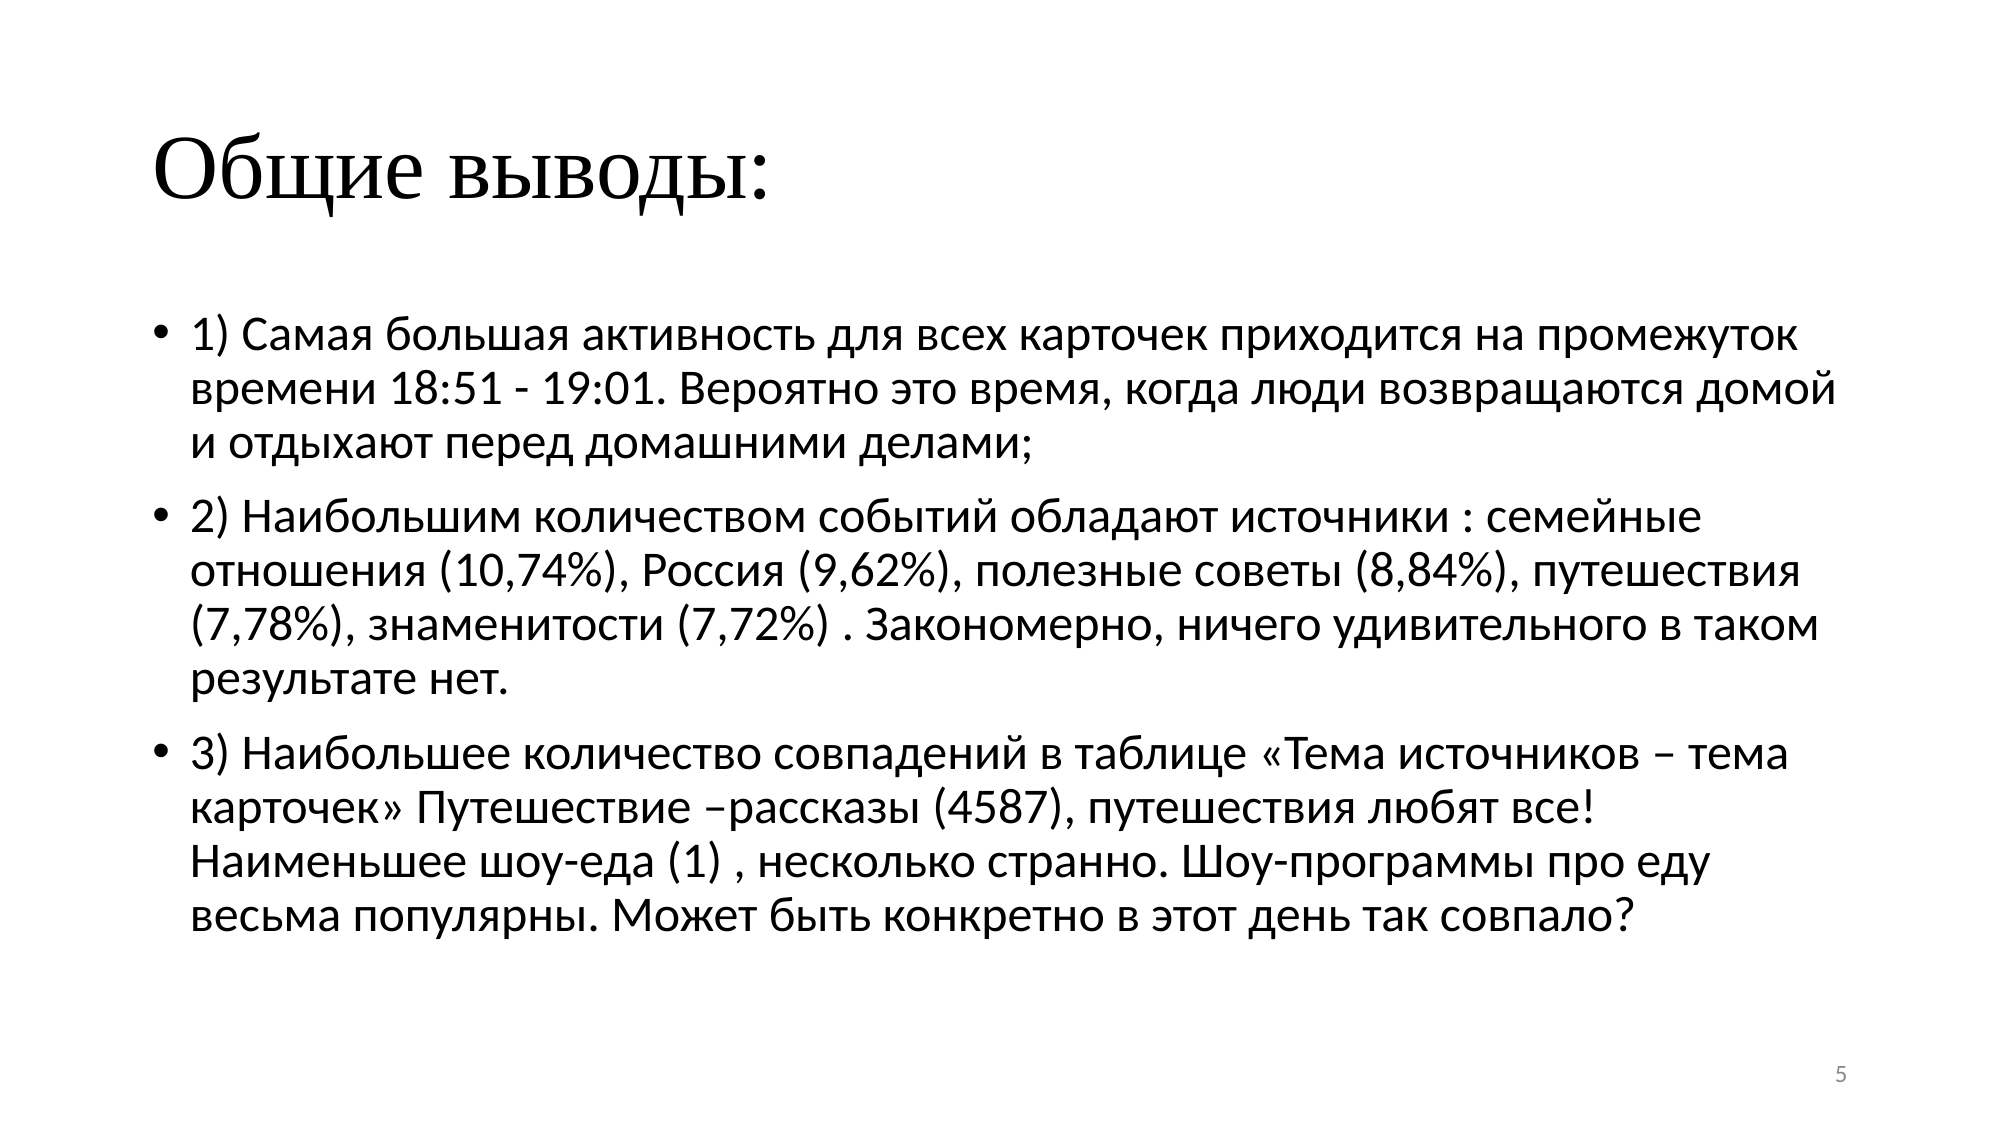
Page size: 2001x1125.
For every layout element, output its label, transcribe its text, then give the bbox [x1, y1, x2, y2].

slide_number 5 [1412, 1042, 1863, 1103]
title Общие выводы: [137, 59, 1863, 278]
list 1) Самая большая активность для всех карточек приходится на промежуток времени 18:51 - 19:01. Вероятно это время, когда люди возвращаются домой и отдыхают перед домашними делами; 2) Наибольшим количеством событий обладают источники : семейные отношения (10,74%), Россия (9,62%), полезные советы (8,84%), путешествия (7,78%), знаменитости (7,72%) . Закономерно, ничего удивительного в таком результате нет. 3) Наибольшее количество совпадений в таблице «Тема источников – тема карточек» Путешествие –рассказы (4587), путешествия любят все! Наименьшее шоу-еда (1) , несколько странно. Шоу-программы про еду весьма популярны. Может быть конкретно в этот день так совпало? [137, 299, 1863, 1014]
